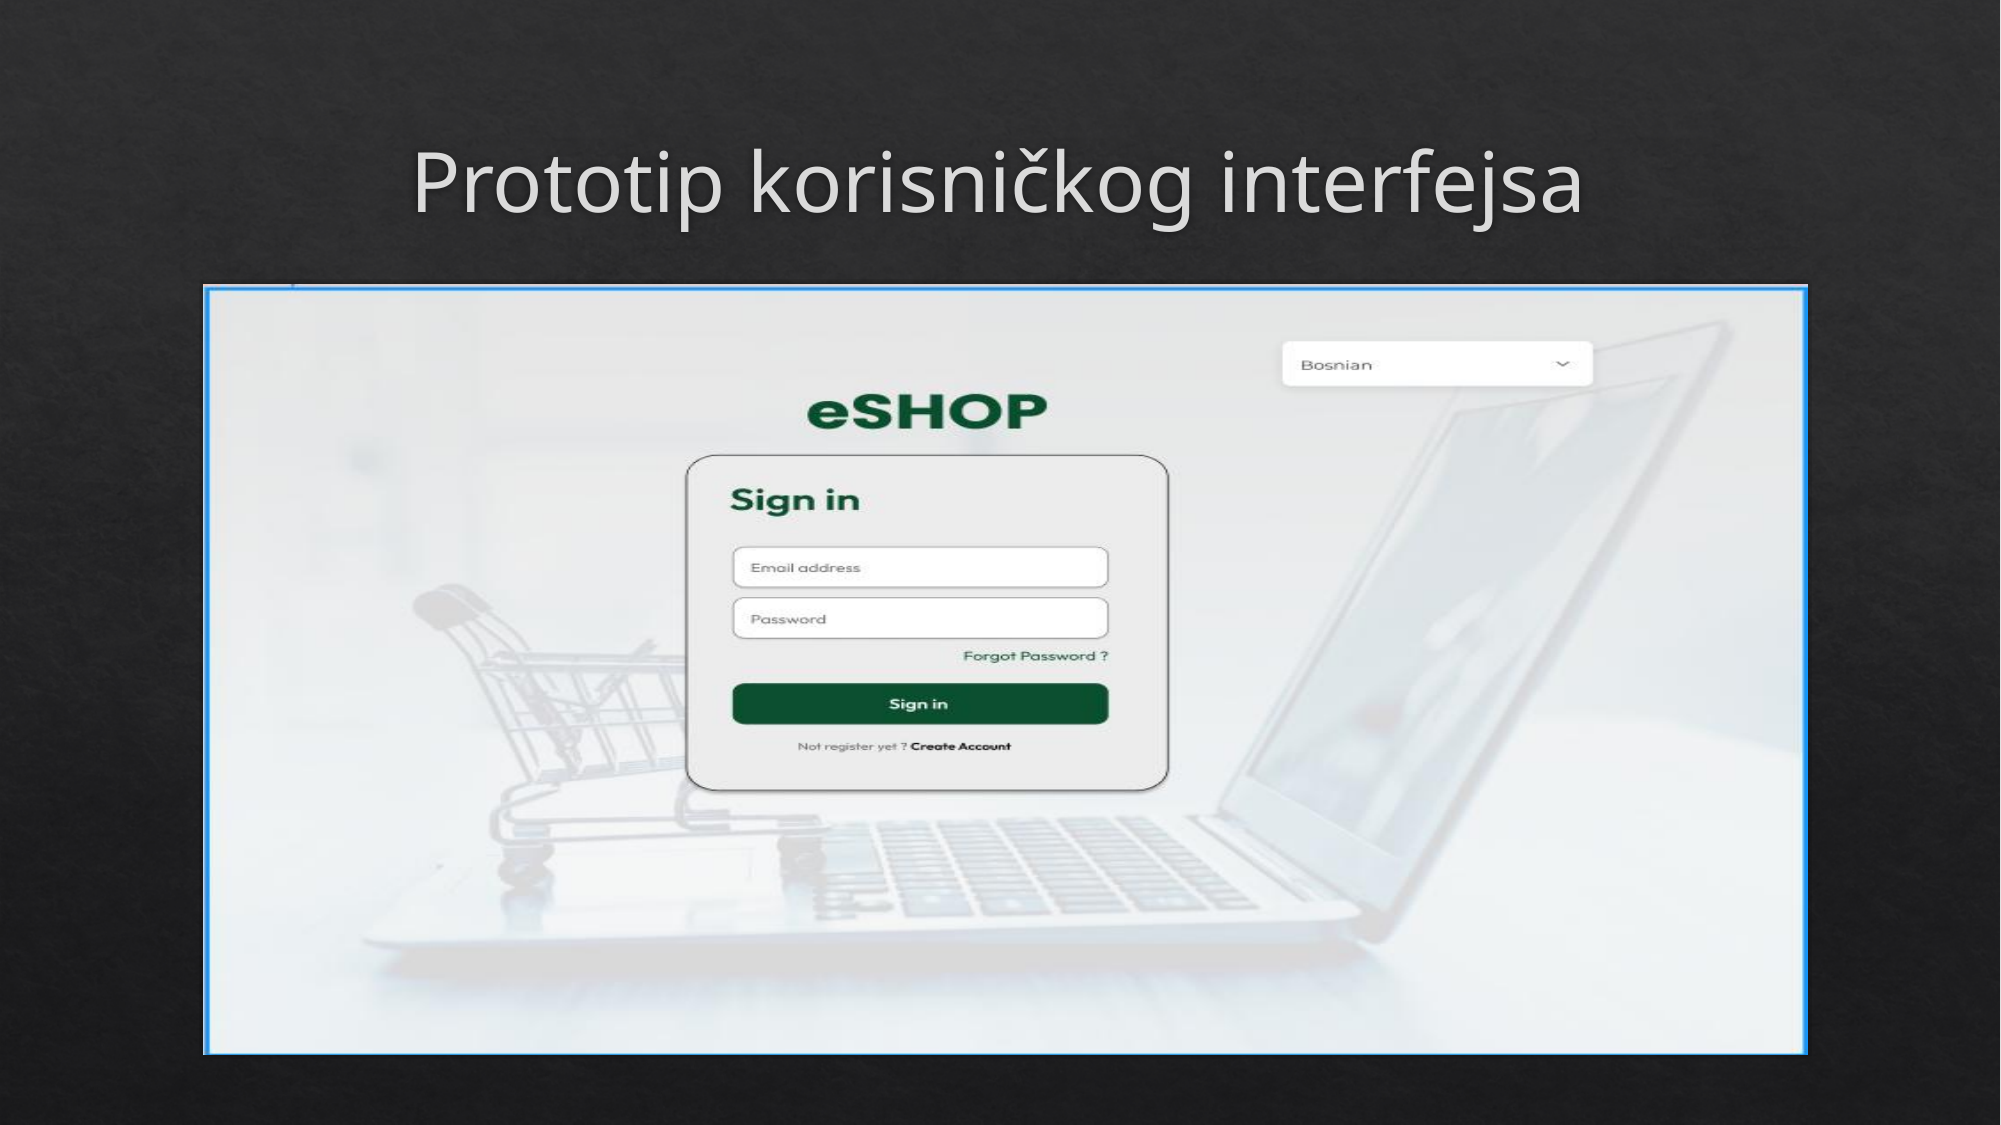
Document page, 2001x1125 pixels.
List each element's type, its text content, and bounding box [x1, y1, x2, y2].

title Prototip korisničkog interfejsa [149, 99, 1849, 260]
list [203, 283, 1808, 1055]
